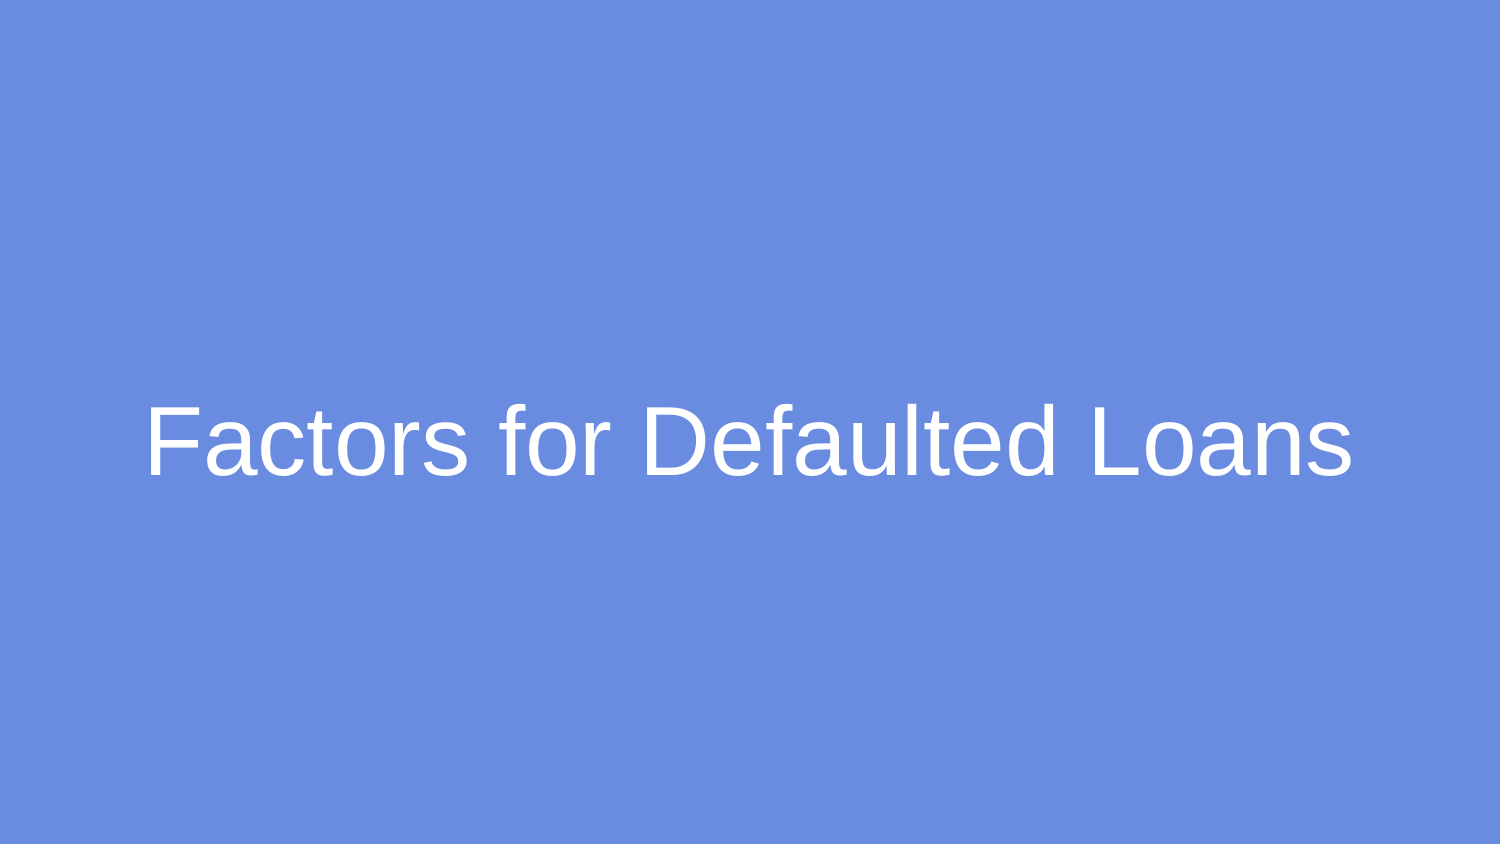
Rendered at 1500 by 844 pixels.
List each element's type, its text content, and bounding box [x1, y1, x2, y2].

title Factors for Defaulted Loans [51, 362, 1449, 457]
